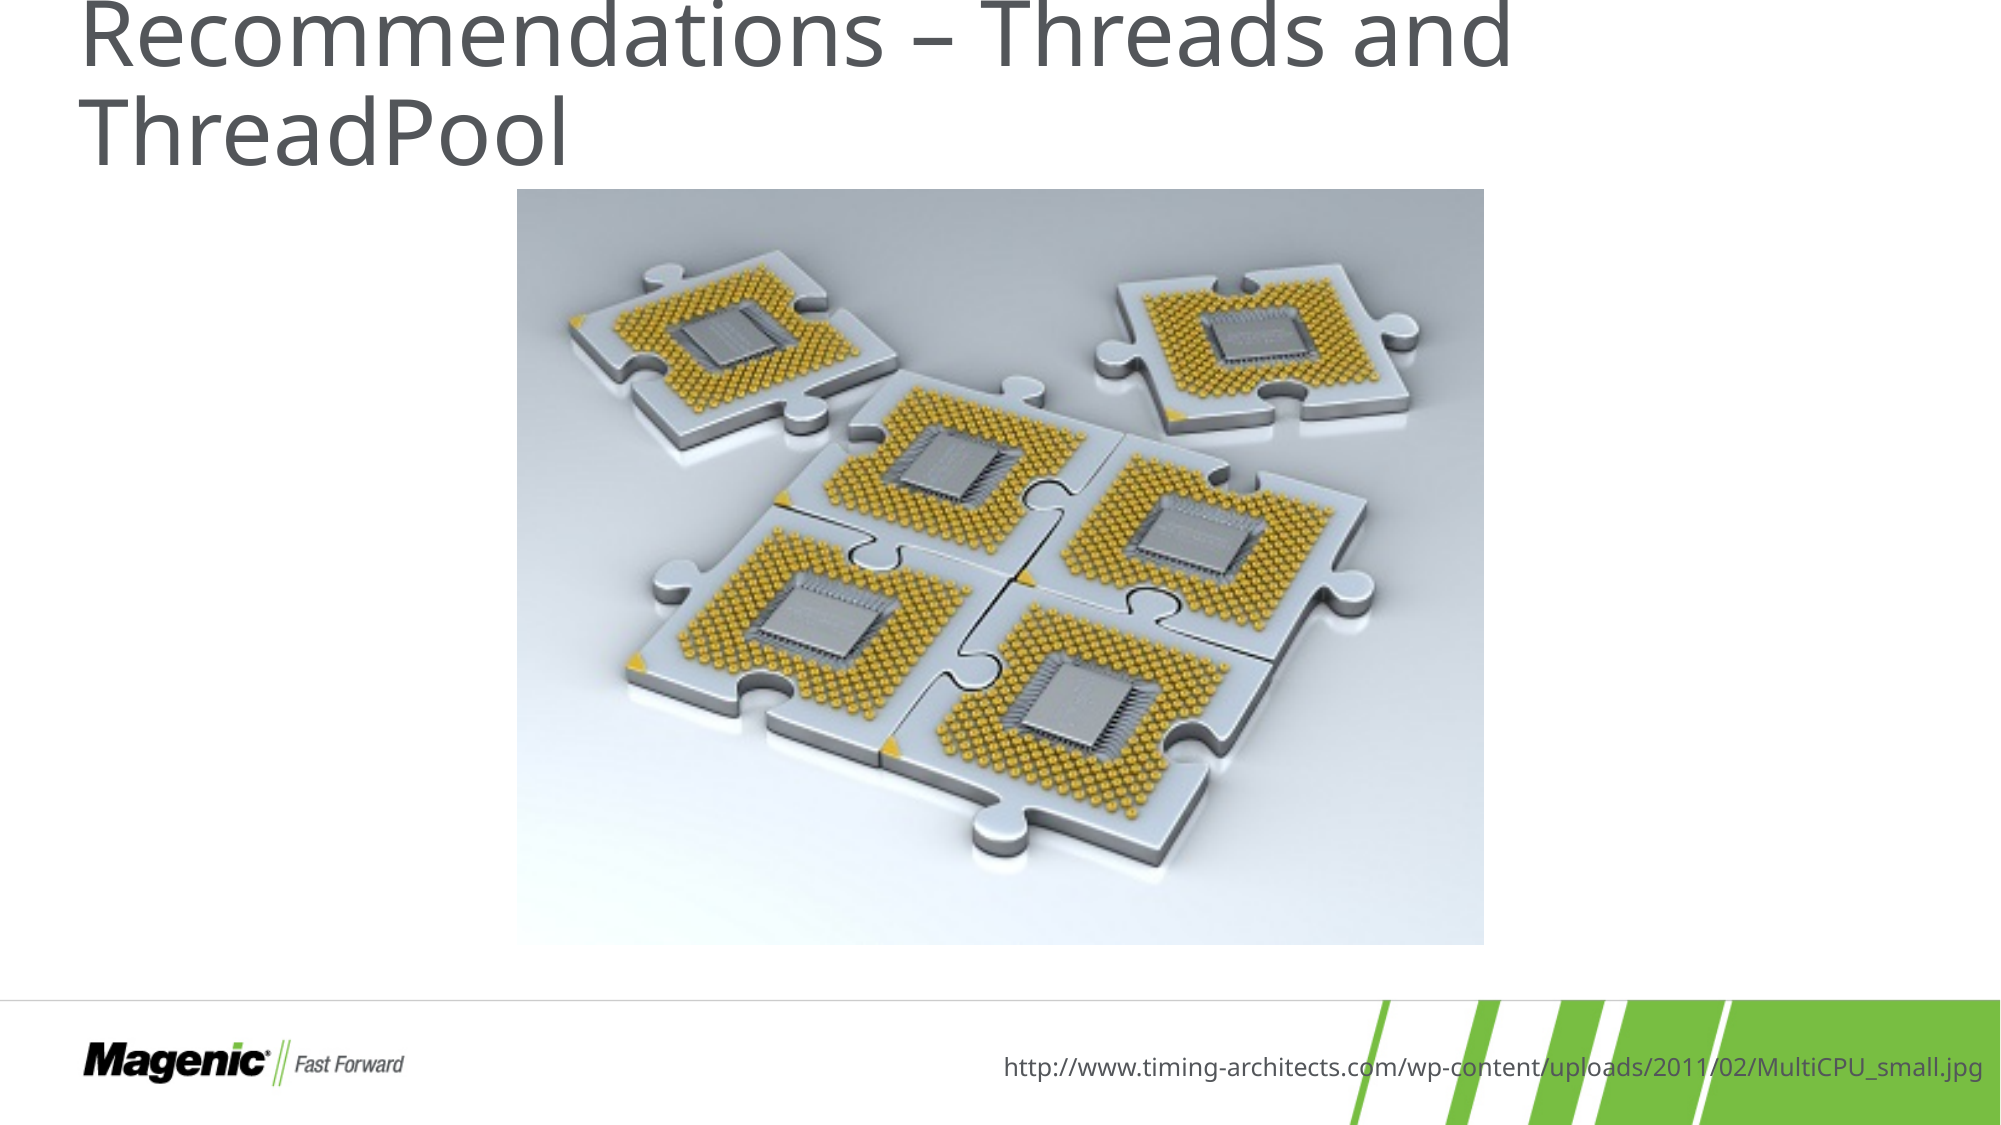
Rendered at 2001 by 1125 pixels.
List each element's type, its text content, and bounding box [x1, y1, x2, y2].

text_box http://www.timing-architects.com/wp-content/uploads/2011/02/MultiCPU_small.jpg [920, 1029, 2000, 1104]
picture [0, 0, 2001, 1125]
title Recommendations – Threads and ThreadPool [63, 41, 1938, 131]
